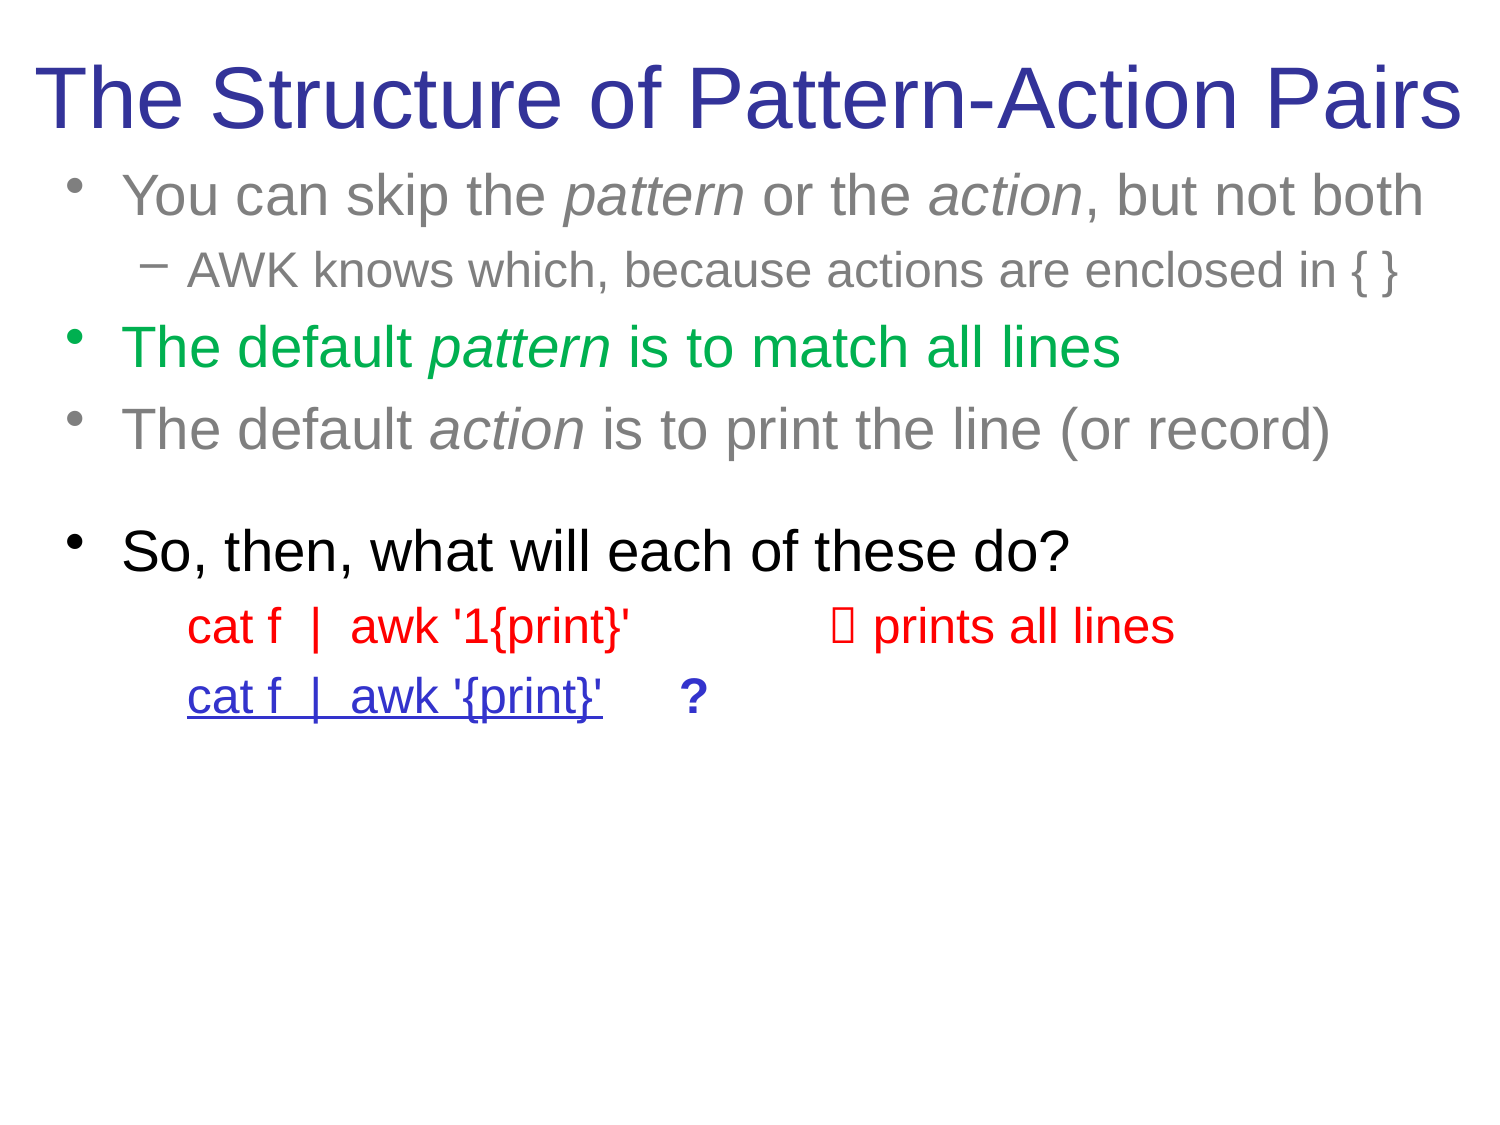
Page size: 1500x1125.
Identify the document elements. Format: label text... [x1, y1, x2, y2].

title The Structure of Pattern-Action Pairs [0, 0, 1500, 188]
list You can skip the pattern or the action, but not both AWK knows which, because actions are enclosed in { } The default pattern is to match all lines The default action is to print the line (or record) So, then, what will each of these do? cat f | awk '1{print}'  prints all lines cat f | awk '{print}' ?  prints all lines cat f | awk '1'  prints all lines cat f | awk '1;1;1'  print each line three times cat f | awk 'print'  syntax error cat f | awk '{x++}x%2'  prints odd lines cat f | awk ‘++x%2'  prints odd lines [49, 149, 1451, 1125]
